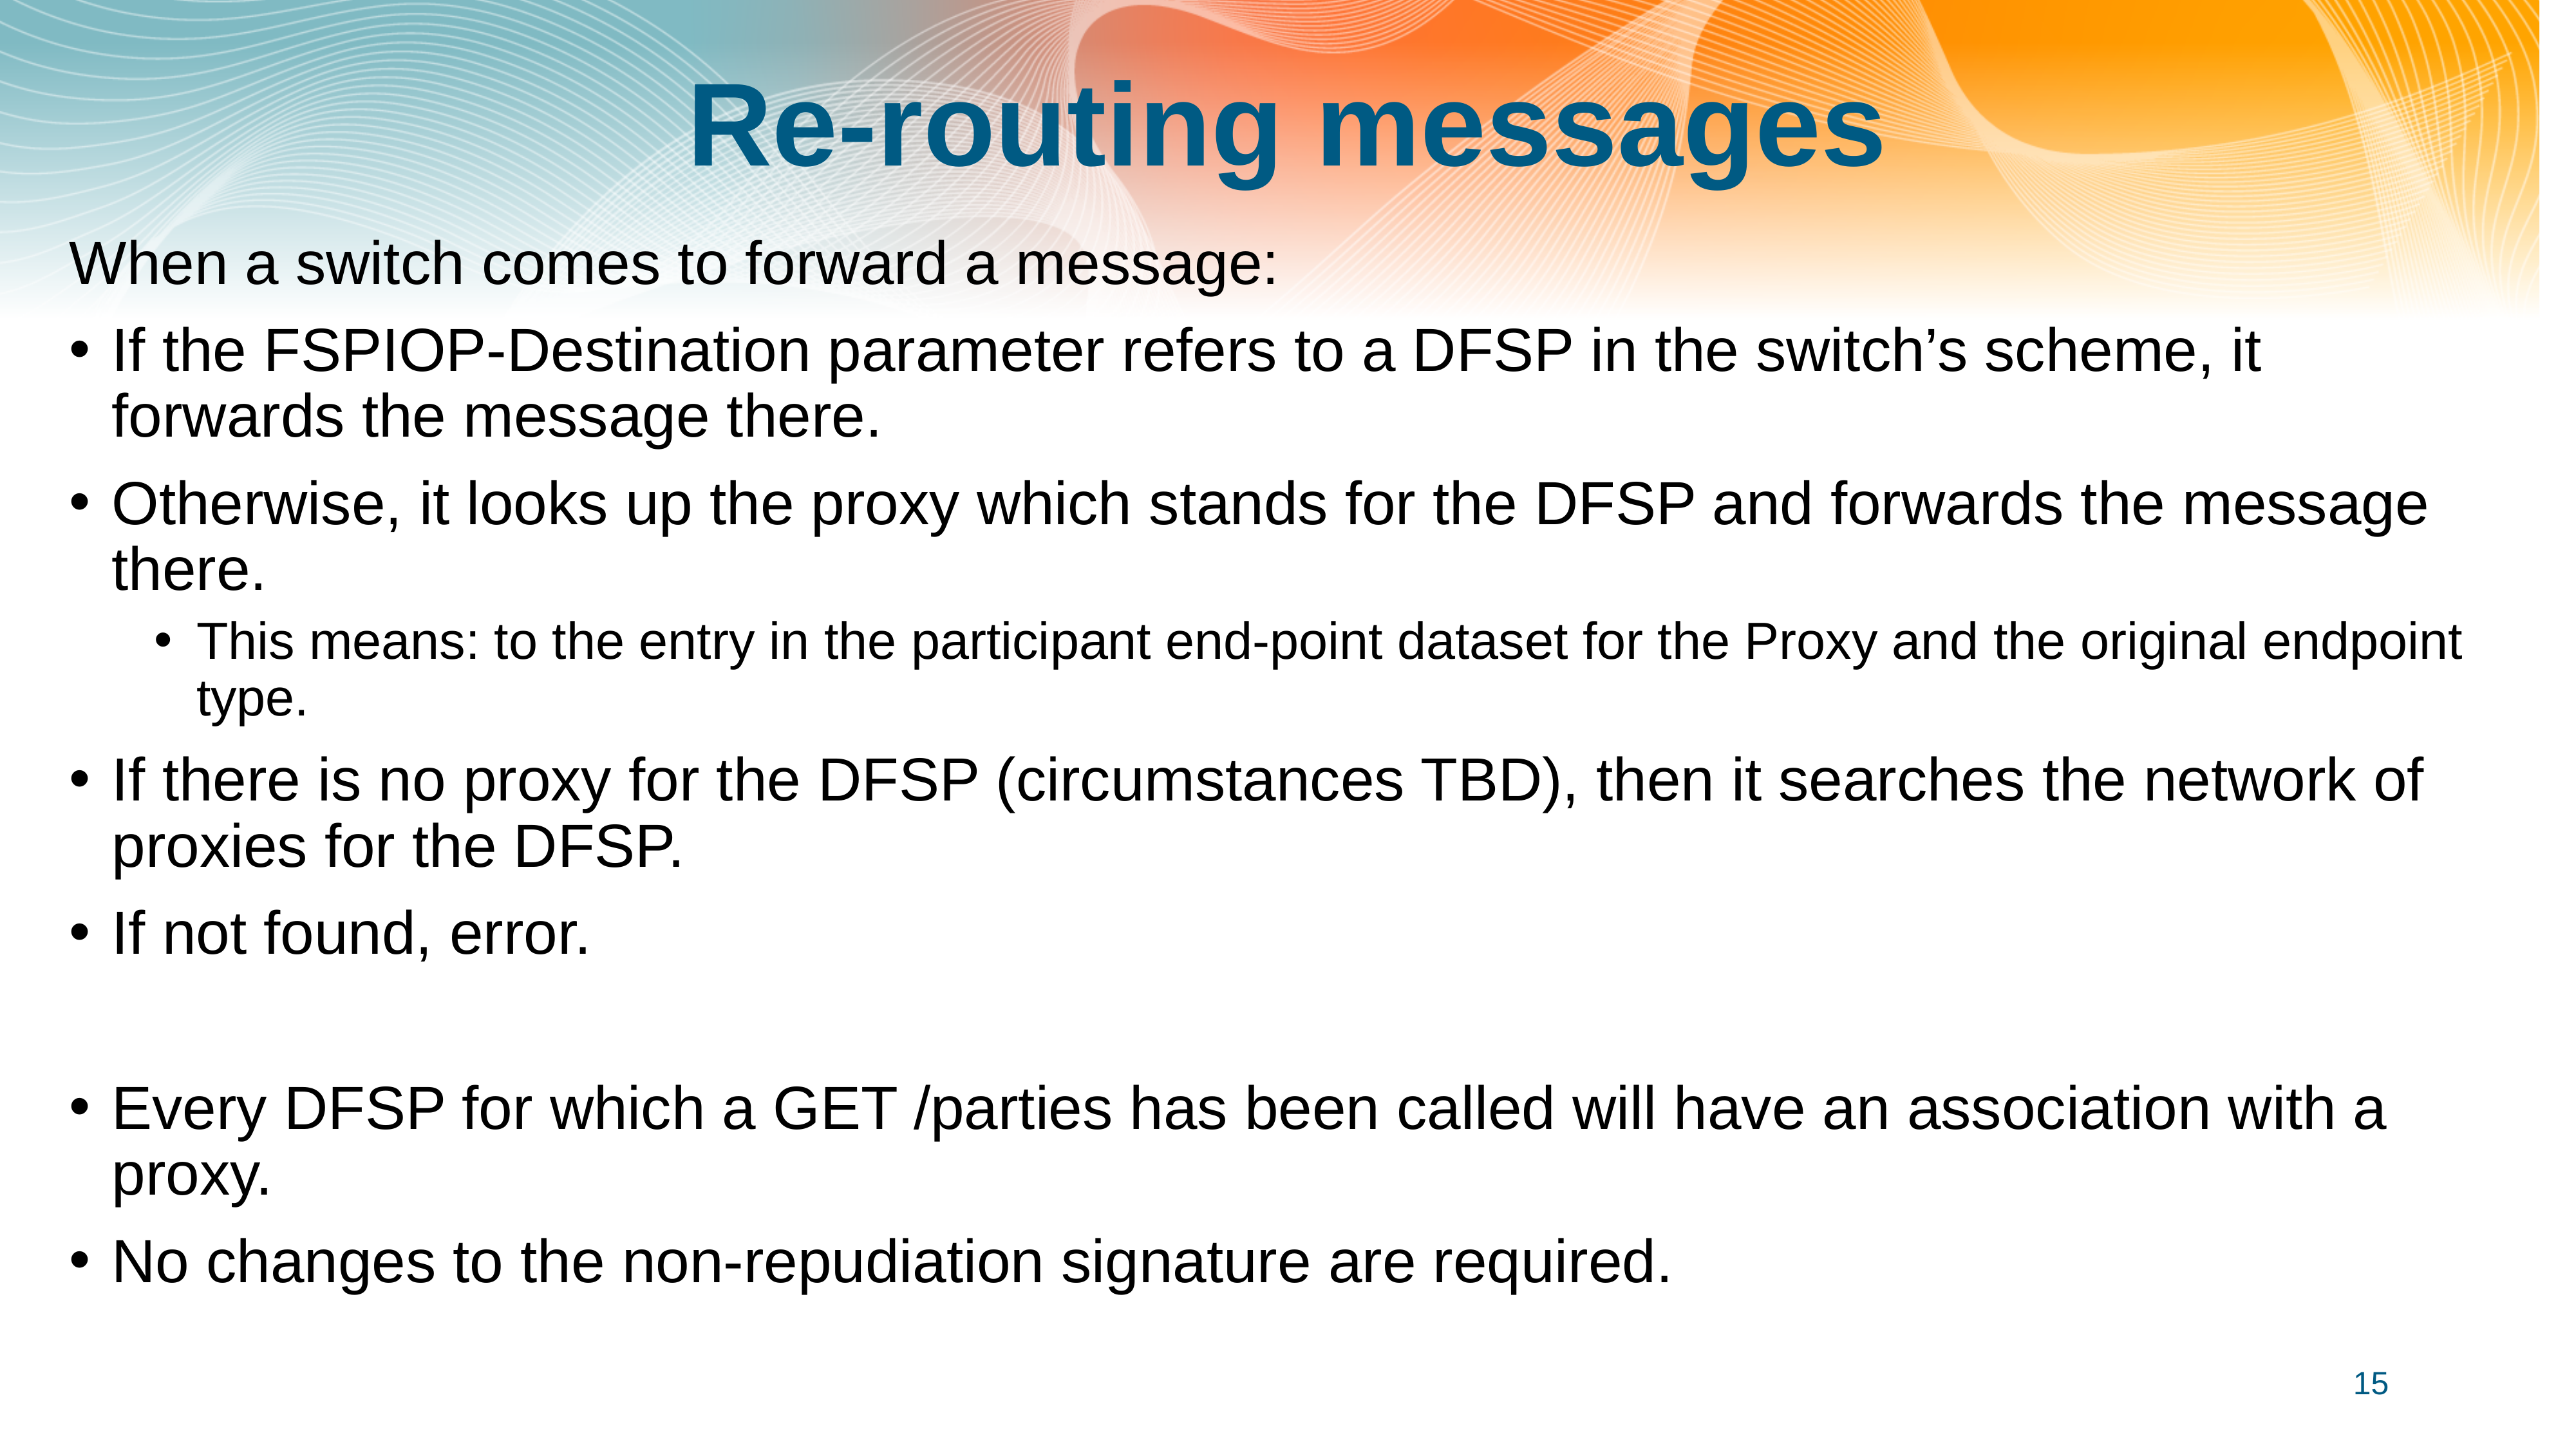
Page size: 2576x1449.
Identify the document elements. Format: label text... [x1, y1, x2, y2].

slide_number 15 [1819, 1343, 2399, 1421]
title Re-routing messages [60, 48, 2516, 207]
picture [0, 0, 2540, 1417]
list When a switch comes to forward a message: If the FSPIOP-Destination parameter refers to a DFSP in the switch’s scheme, it forwards the message there. Otherwise, it looks up the proxy which stands for the DFSP and forwards the message there. This means: to the entry in the participant end-point dataset for the Proxy and the original endpoint type. If there is no proxy for the DFSP (circumstances TBD), then it searches the network of proxies for the DFSP. If not found, error. Every DFSP for which a GET /parties has been called will have an association with a proxy. No changes to the non-repudiation signature are required. [60, 226, 2516, 1305]
